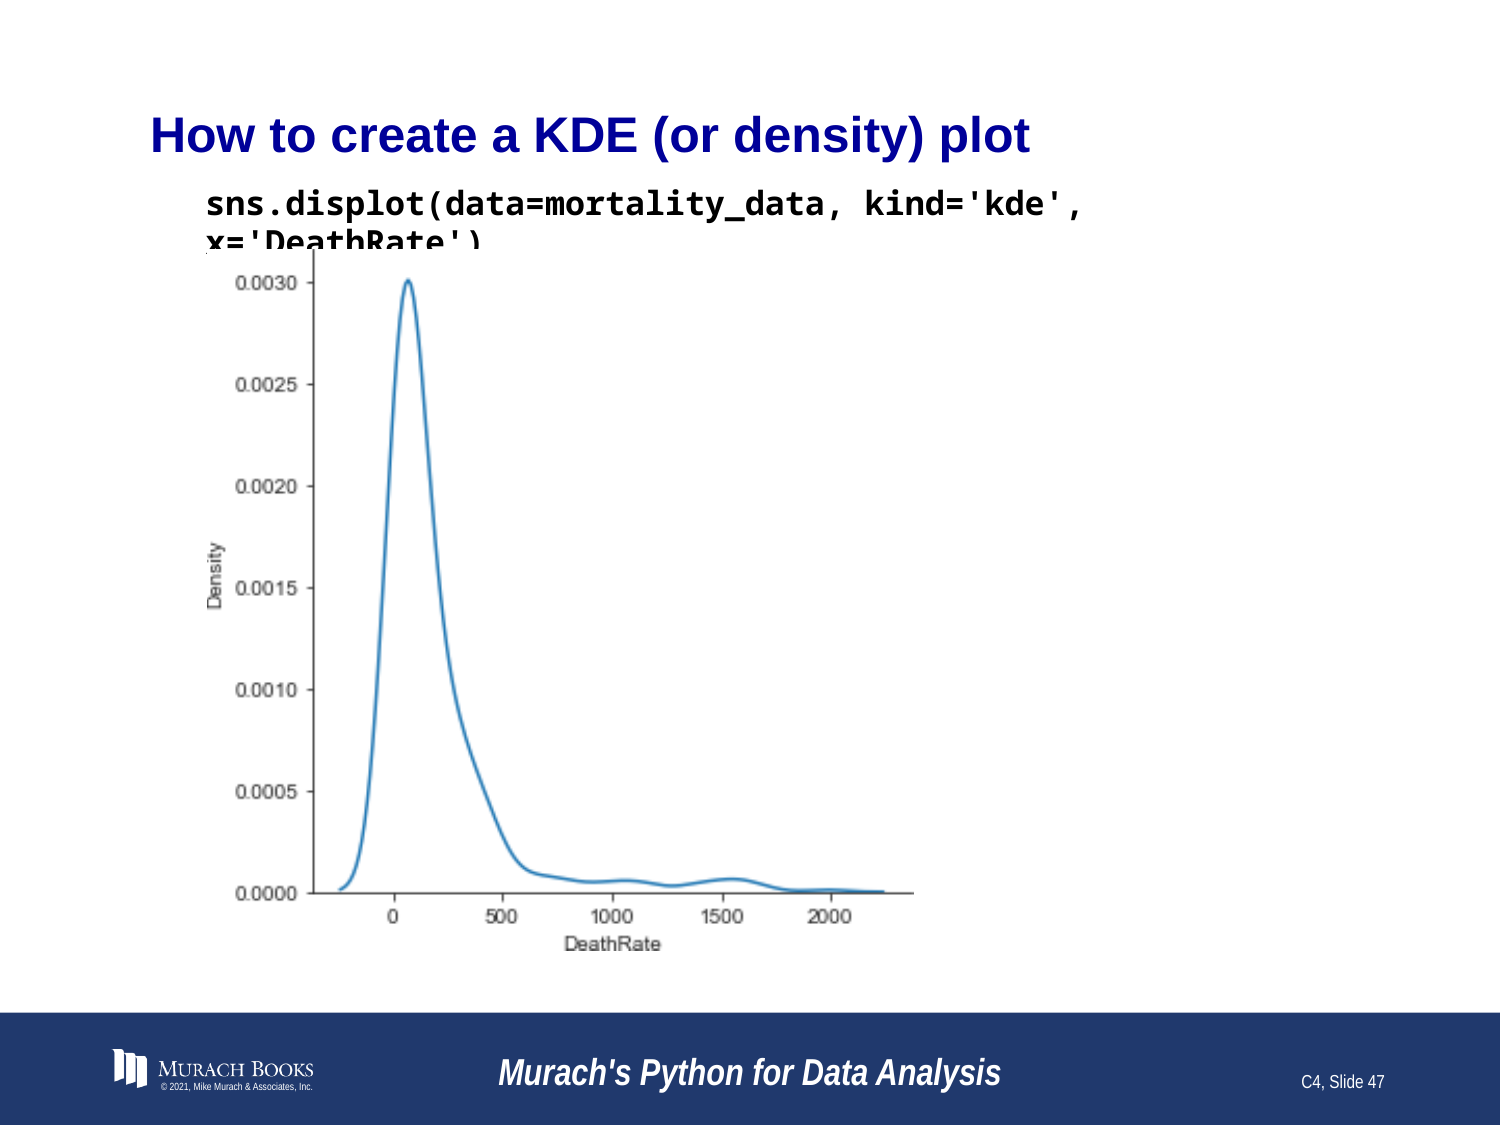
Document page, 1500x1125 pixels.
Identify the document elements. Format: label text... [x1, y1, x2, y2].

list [206, 249, 914, 951]
slide_number C4, Slide 47 [1087, 1025, 1400, 1100]
title How to create a KDE (or density) plot [150, 102, 1350, 164]
list sns.displot(data=mortality_data, kind='kde', x='DeathRate') [133, 174, 1346, 538]
slide_number Murach's Python for Data Analysis [463, 1025, 1050, 1100]
footer © 2021, Mike Murach & Associates, Inc. [12, 1025, 463, 1100]
